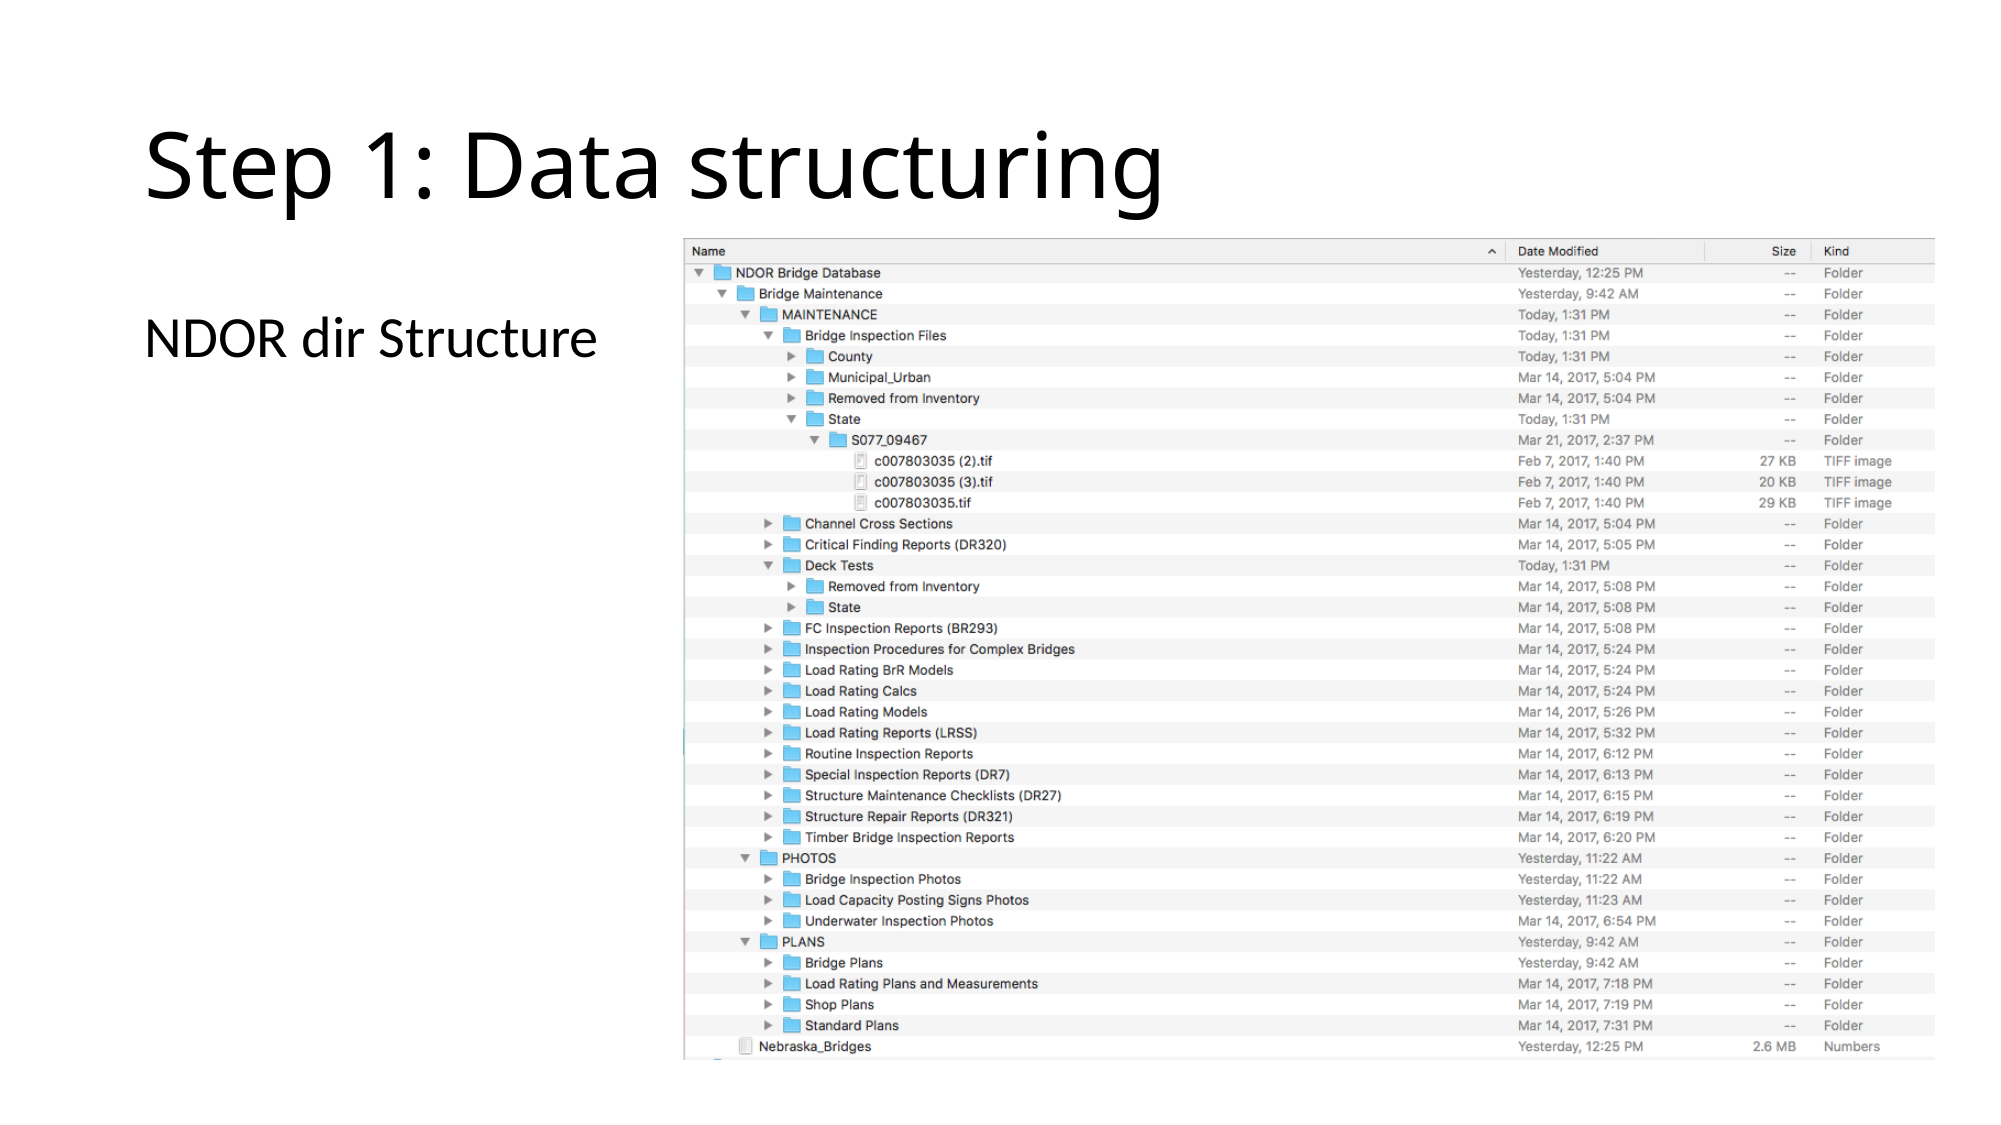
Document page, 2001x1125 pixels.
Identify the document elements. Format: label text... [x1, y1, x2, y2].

picture [683, 238, 1935, 1060]
title Step 1: Data structuring [136, 59, 1863, 278]
list NDOR dir Structure [136, 298, 683, 694]
